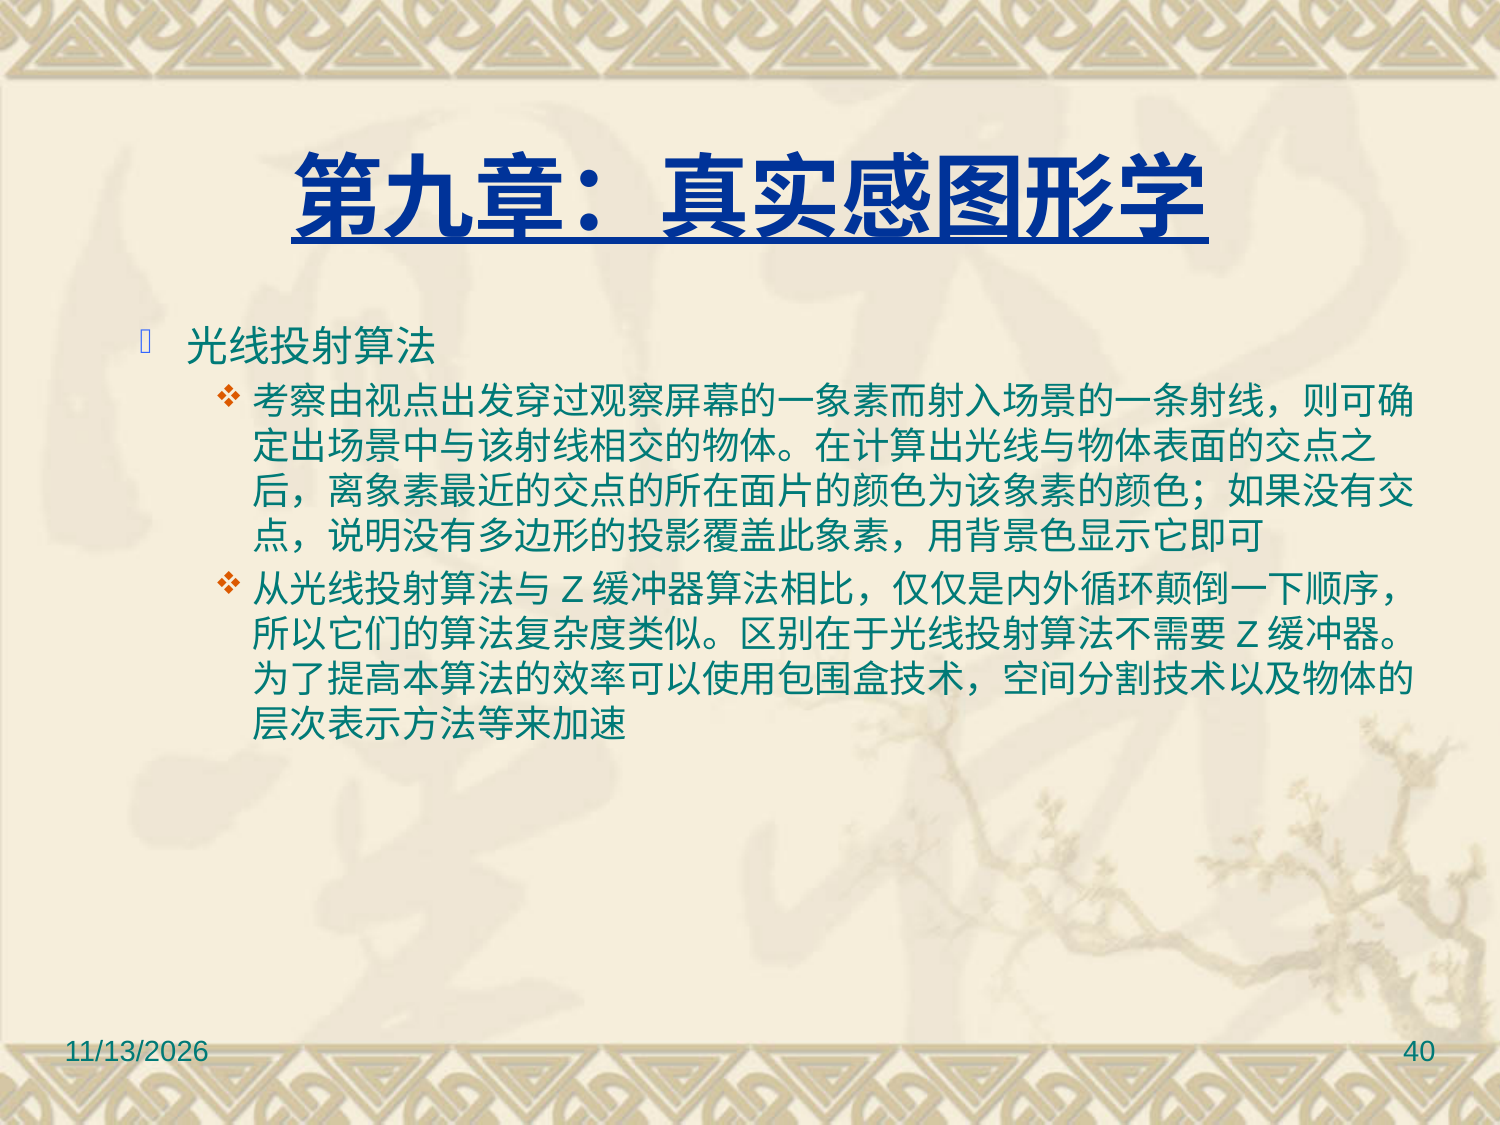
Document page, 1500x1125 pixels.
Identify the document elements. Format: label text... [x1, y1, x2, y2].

picture [0, 0, 1500, 1125]
list 光线投射算法 考察由视点出发穿过观察屏幕的一象素而射入场景的一条射线，则可确定出场景中与该射线相交的物体。在计算出光线与物体表面的交点之后，离象素最近的交点的所在面片的颜色为该象素的颜色；如果没有交点，说明没有多边形的投影覆盖此象素，用背景色显示它即可 从光线投射算法与Z缓冲器算法相比，仅仅是内外循环颠倒一下顺序，所以它们的算法复杂度类似。区别在于光线投射算法不需要Z缓冲器。为了提高本算法的效率可以使用包围盒技术，空间分割技术以及物体的层次表示方法等来加速 [49, 312, 1451, 1001]
title 第九章：真实感图形学 [49, 99, 1451, 288]
slide_number 40 [1074, 1024, 1451, 1103]
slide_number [49, 1024, 425, 1103]
